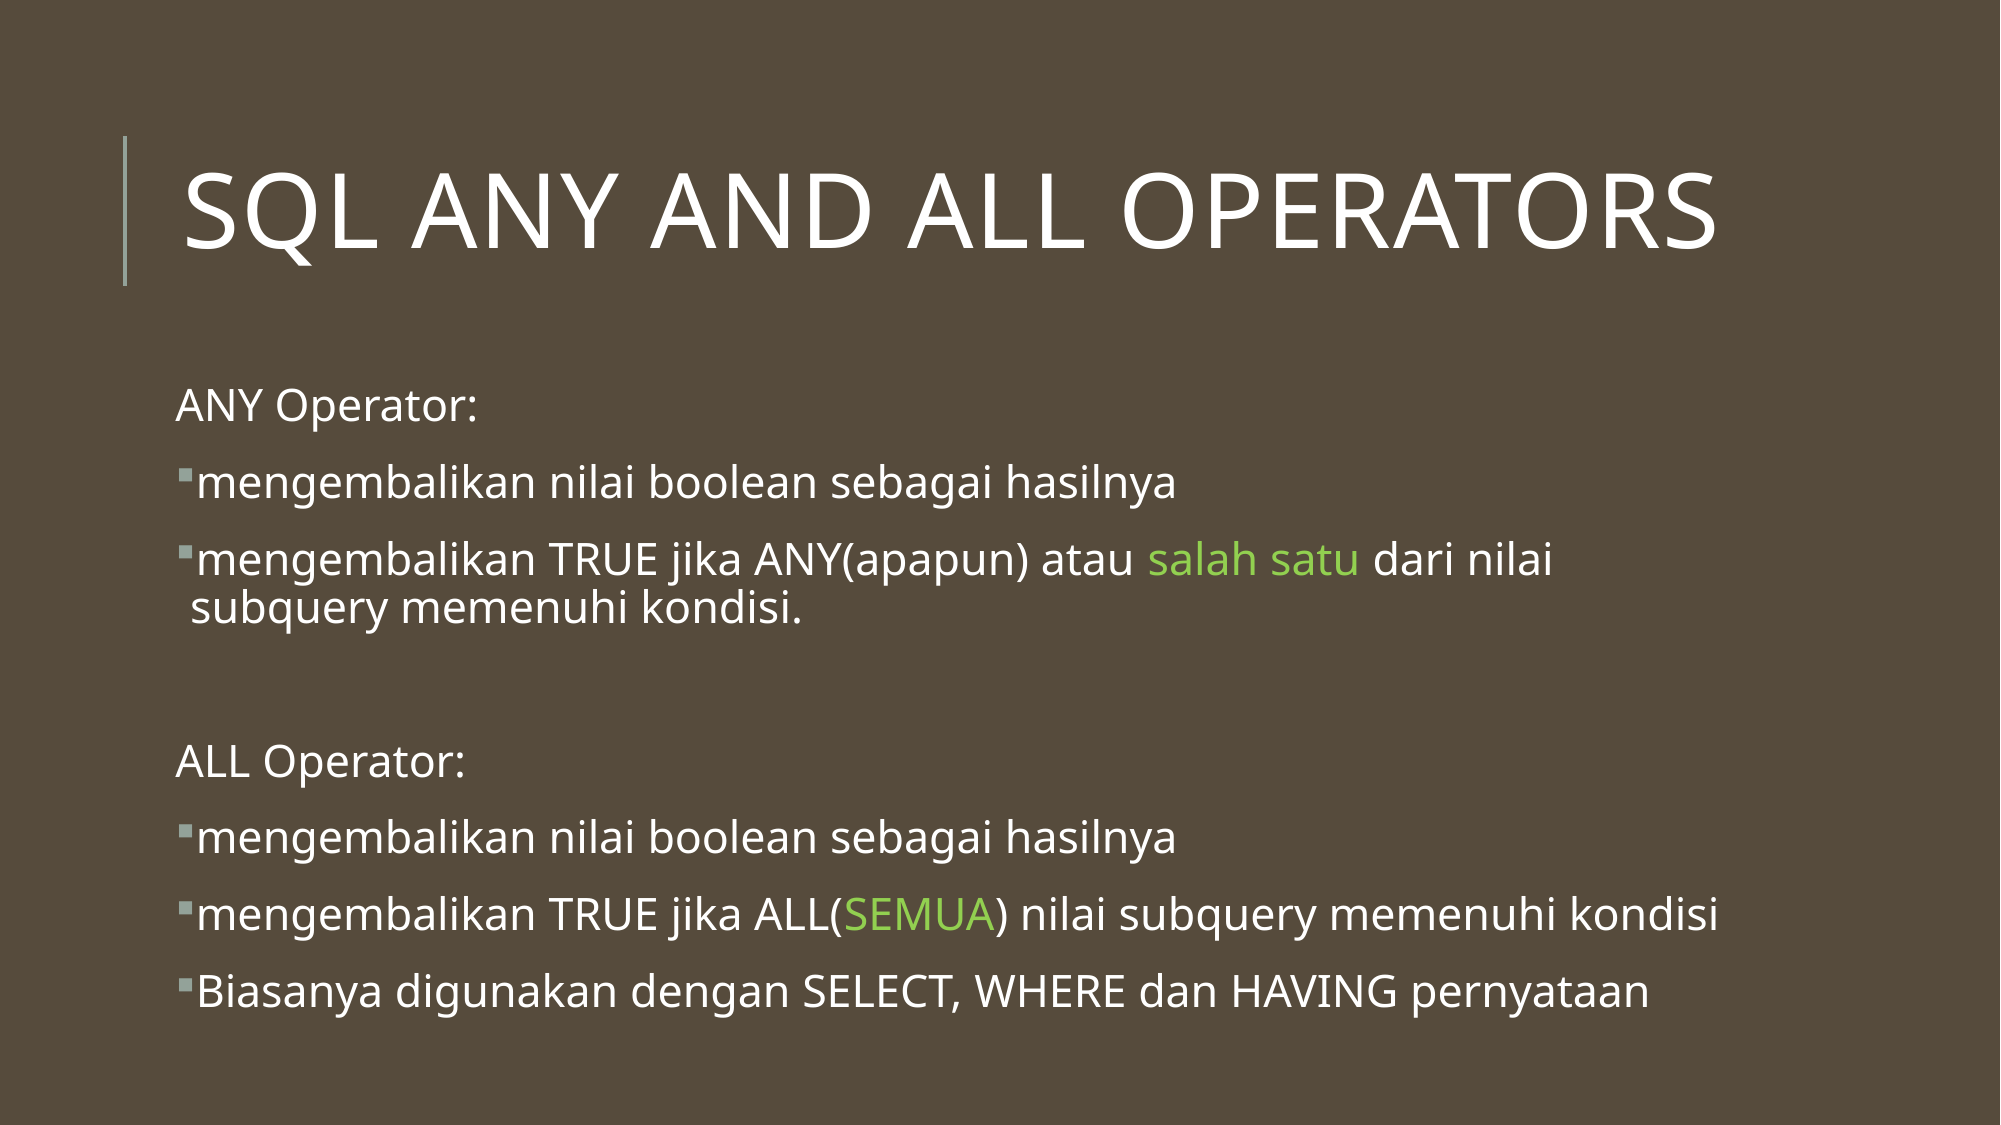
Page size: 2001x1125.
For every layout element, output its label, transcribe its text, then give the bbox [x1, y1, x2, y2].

title SQL ANY and ALL Operators [168, 96, 1763, 342]
list ANY Operator: mengembalikan nilai boolean sebagai hasilnya mengembalikan TRUE jika ANY(apapun) atau salah satu dari nilai subquery memenuhi kondisi. ALL Operator: mengembalikan nilai boolean sebagai hasilnya mengembalikan TRUE jika ALL(SEMUA) nilai subquery memenuhi kondisi Biasanya digunakan dengan SELECT, WHERE dan HAVING pernyataan [168, 375, 1763, 1035]
